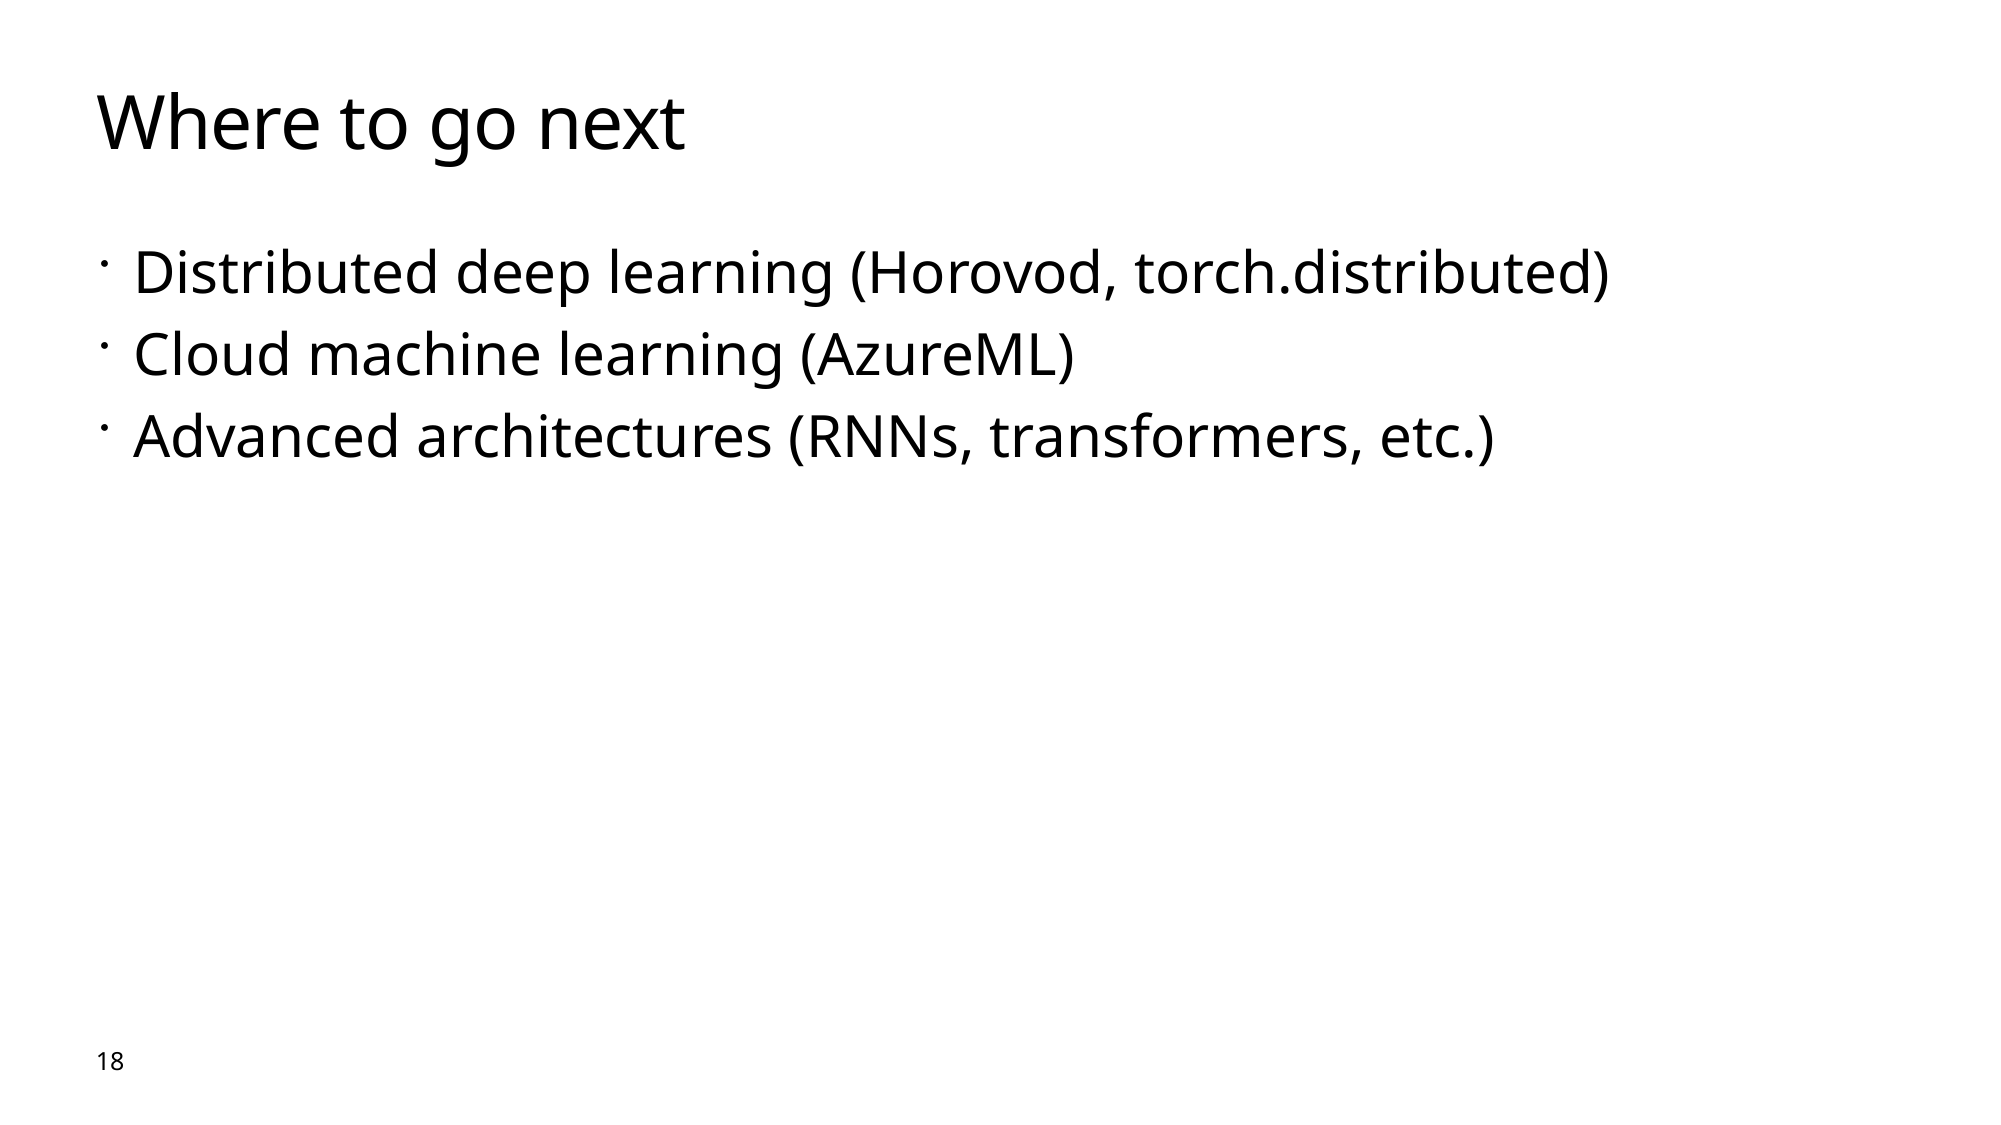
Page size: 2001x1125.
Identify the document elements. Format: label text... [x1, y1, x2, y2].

title Where to go next [96, 75, 1904, 166]
list Distributed deep learning (Horovod, torch.distributed) Cloud machine learning (AzureML) Advanced architectures (RNNs, transformers, etc.) [95, 235, 1904, 476]
